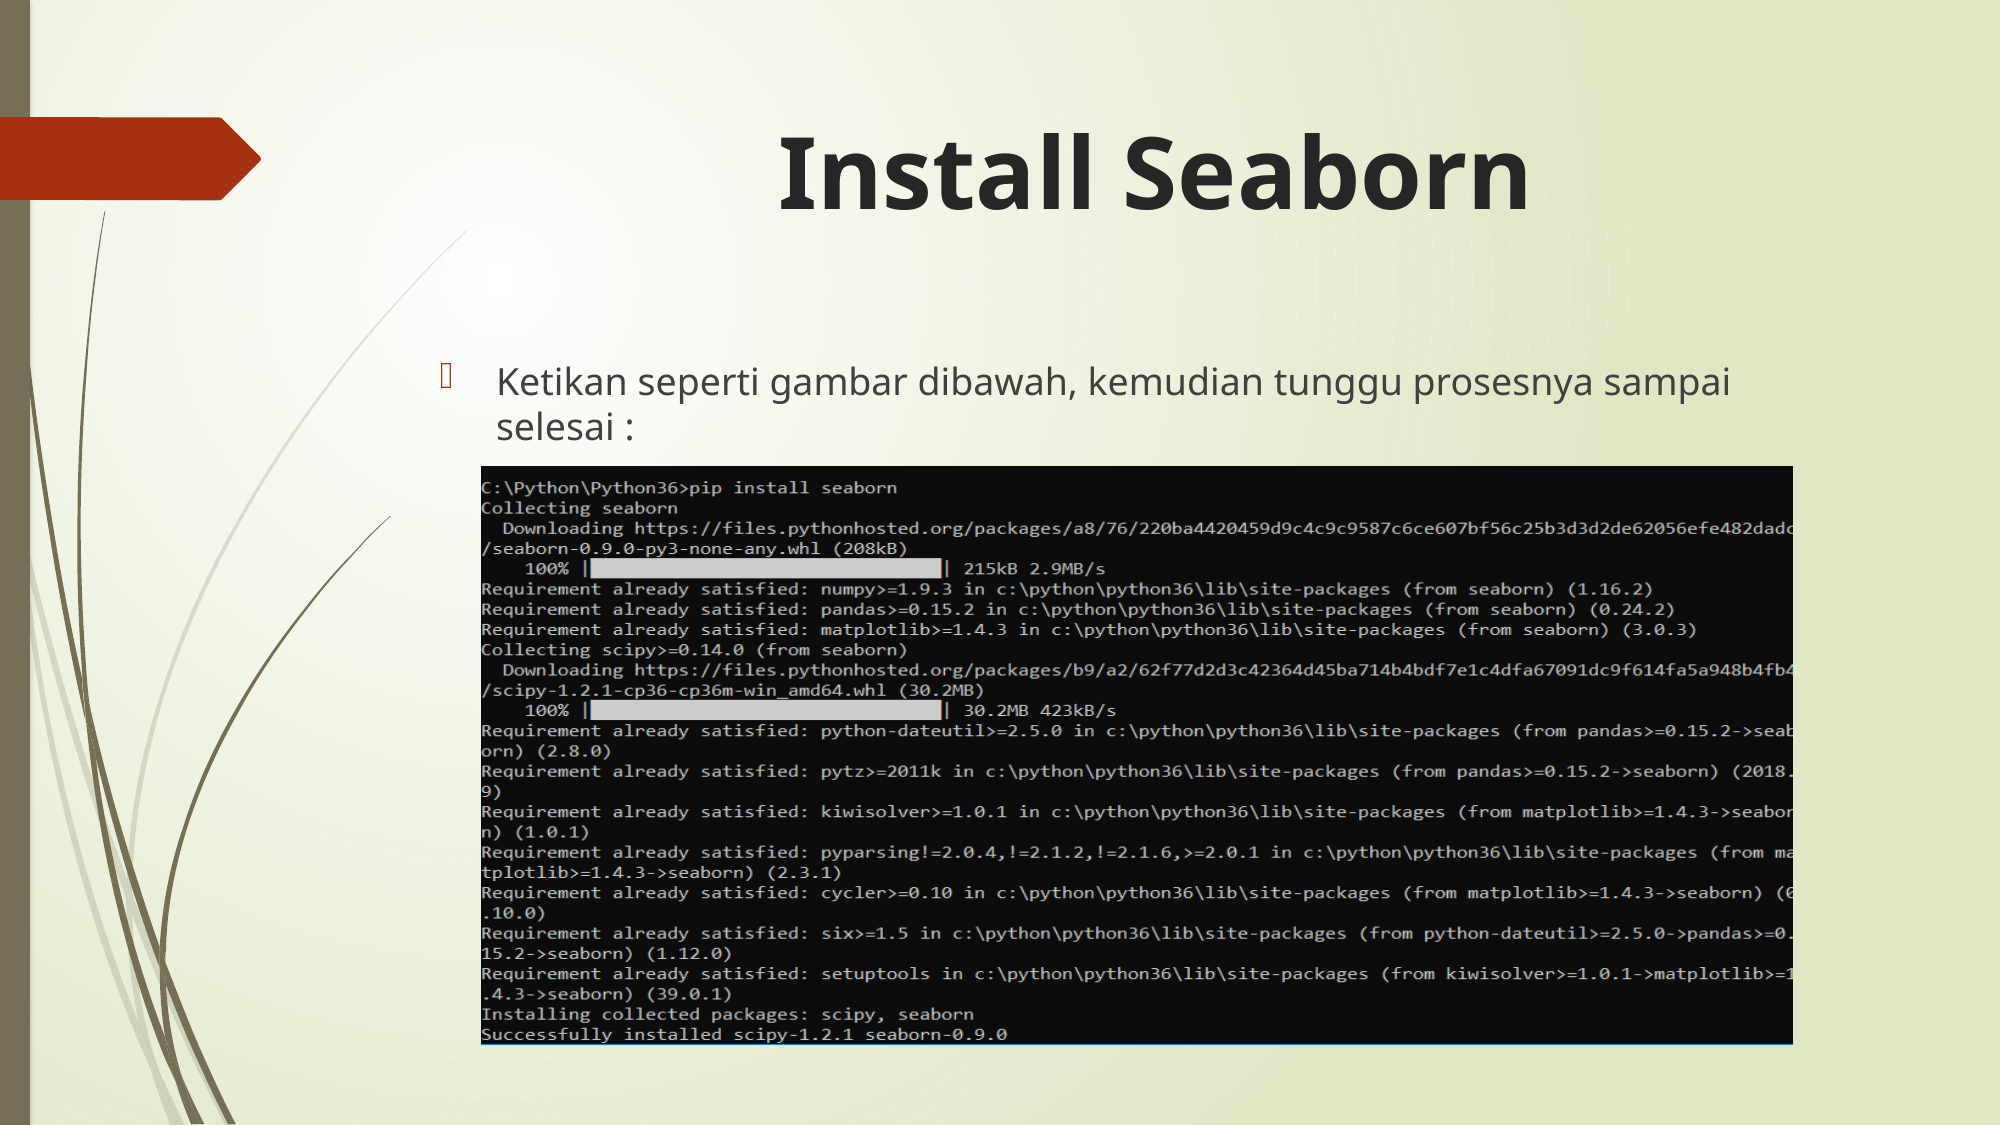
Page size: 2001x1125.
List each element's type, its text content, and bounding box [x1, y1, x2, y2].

list Ketikan seperti gambar dibawah, kemudian tunggu prosesnya sampai selesai : [424, 350, 1888, 970]
picture [481, 466, 1794, 1045]
title Install Seaborn [425, 102, 1888, 313]
